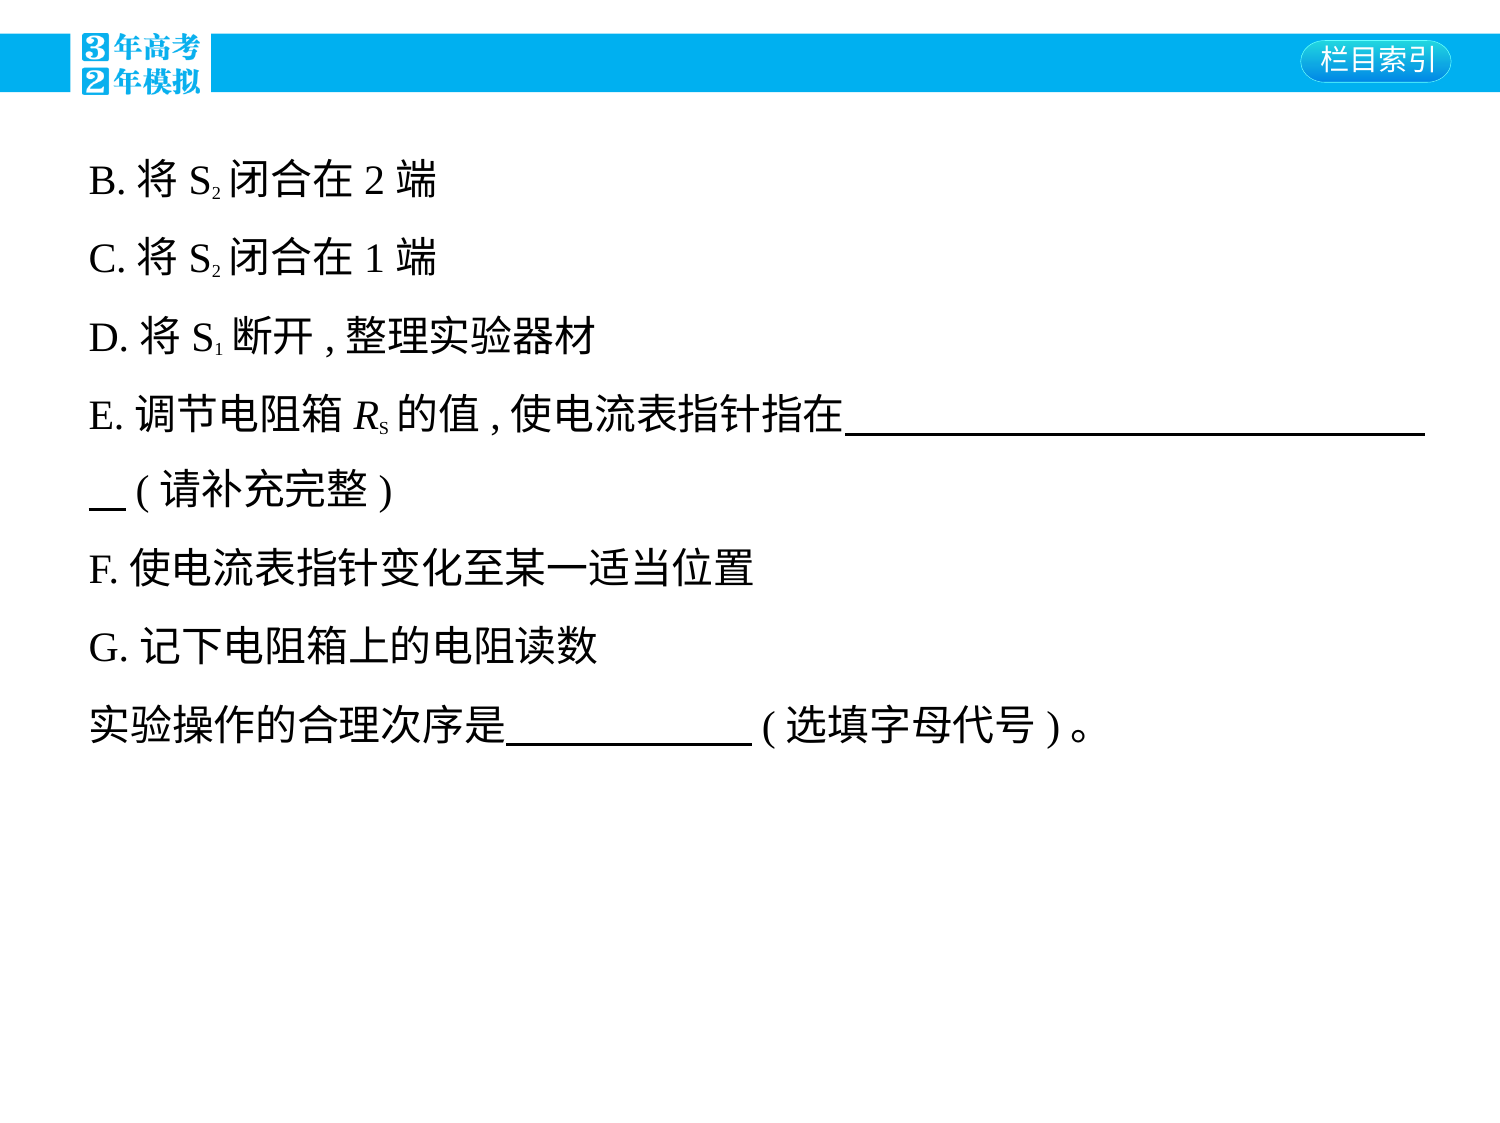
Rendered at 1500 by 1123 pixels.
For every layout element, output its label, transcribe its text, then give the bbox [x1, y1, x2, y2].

picture [159, 71, 163, 83]
picture [152, 84, 157, 92]
picture [187, 75, 193, 85]
text_box B.将S2闭合在2端 C.将S2闭合在1端 D.将S1断开,整理实验器材 E.调节电阻箱RS的值,使电流表指针指在 (请补充完整) F.使电流表指针变化至某一适当位置 G.记下电阻箱上的电阻读数 实验操作的合理次序是 (选填字母代号)。 [88, 127, 1484, 749]
picture [186, 90, 200, 95]
picture [87, 36, 104, 59]
picture [82, 33, 200, 95]
picture [87, 87, 103, 92]
picture [156, 90, 165, 95]
picture [179, 82, 183, 95]
picture [87, 71, 103, 84]
picture [187, 33, 200, 41]
